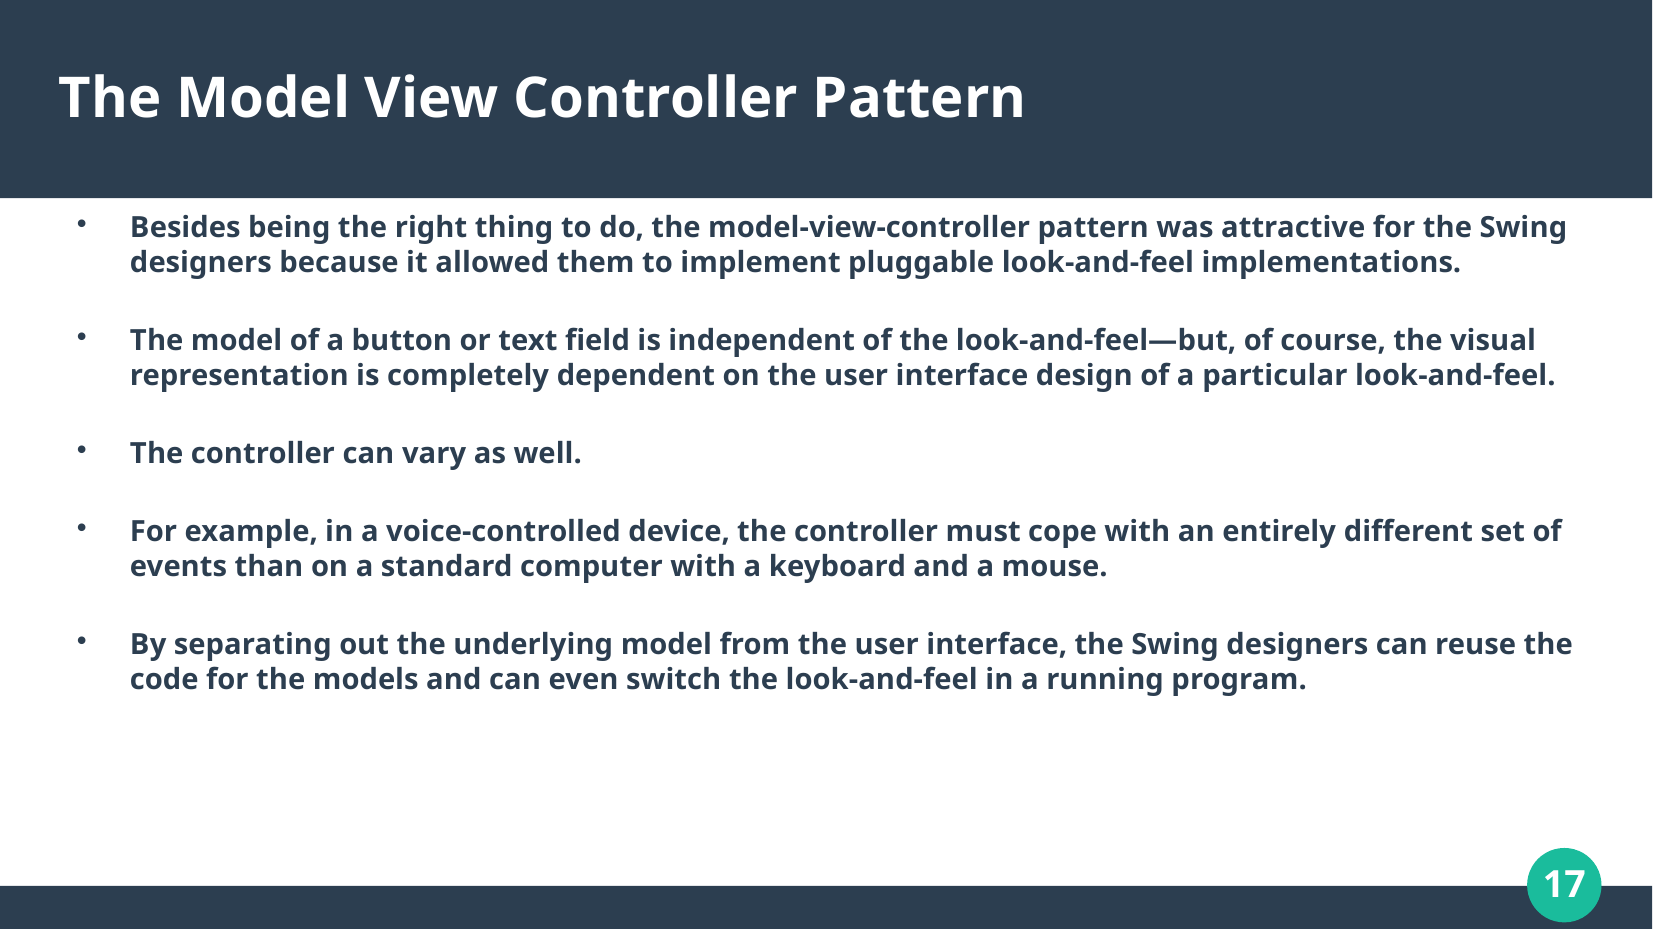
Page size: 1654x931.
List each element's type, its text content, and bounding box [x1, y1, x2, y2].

list Besides being the right thing to do, the model-view-controller pattern was attractive for the Swing designers because it allowed them to implement pluggable look-and-feel implementations. The model of a button or text field is independent of the look-and-feel—but, of course, the visual representation is completely dependent on the user interface design of a particular look-and-feel. The controller can vary as well. For example, in a voice-controlled device, the controller must cope with an entirely different set of events than on a standard computer with a keyboard and a mouse. By separating out the underlying model from the user interface, the Swing designers can reuse the code for the models and can even switch the look-and-feel in a running program. [59, 208, 1594, 868]
title The Model View Controller Pattern [59, 37, 1594, 154]
